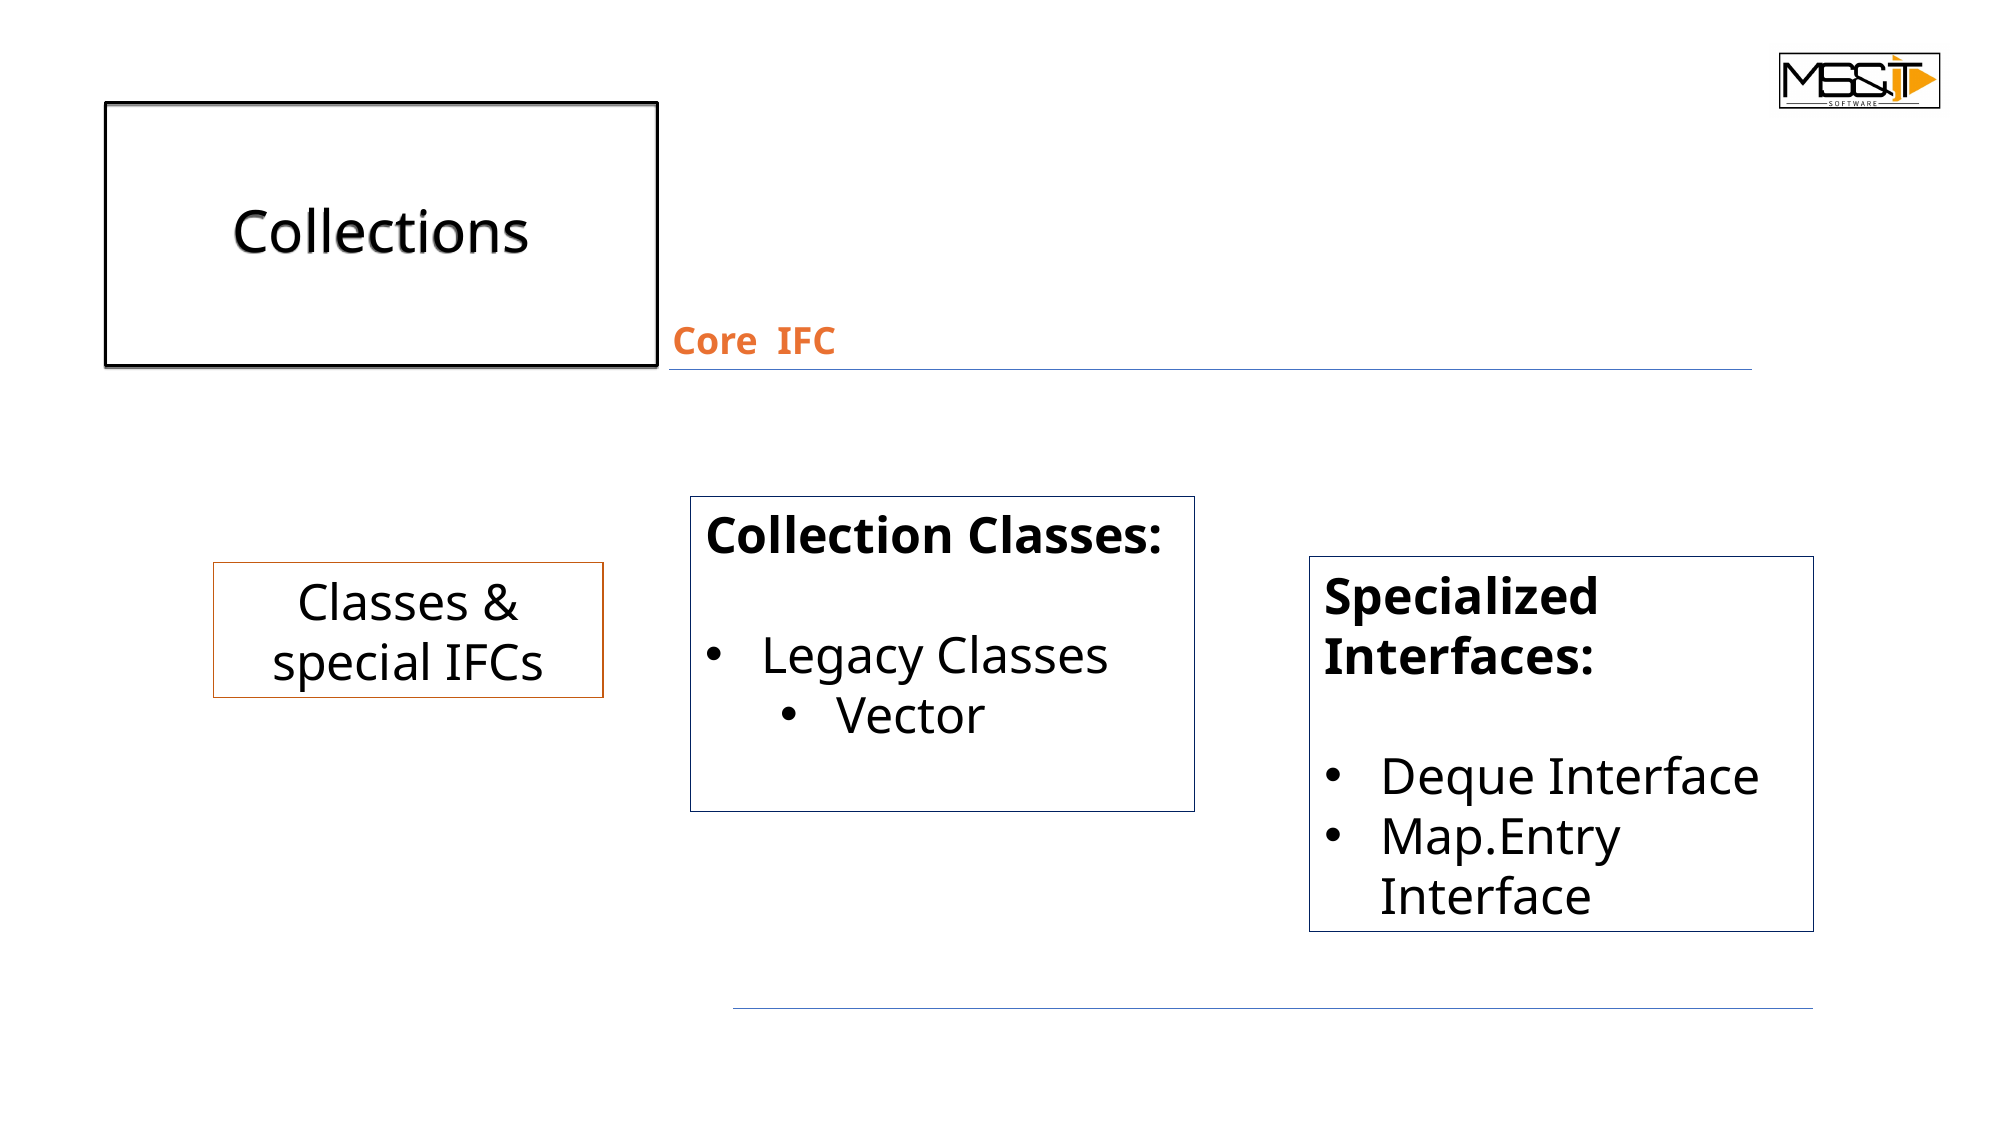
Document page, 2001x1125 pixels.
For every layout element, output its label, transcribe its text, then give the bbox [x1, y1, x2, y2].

text_box Specialized Interfaces: Deque Interface Map.Entry Interface [1309, 556, 1814, 932]
title Collections [105, 102, 658, 366]
text_box Classes & special IFCs [213, 562, 603, 698]
text_box Collection Classes: Legacy Classes Vector [690, 496, 1195, 812]
picture [1768, 42, 1951, 119]
text_box Core IFC [657, 309, 1034, 370]
